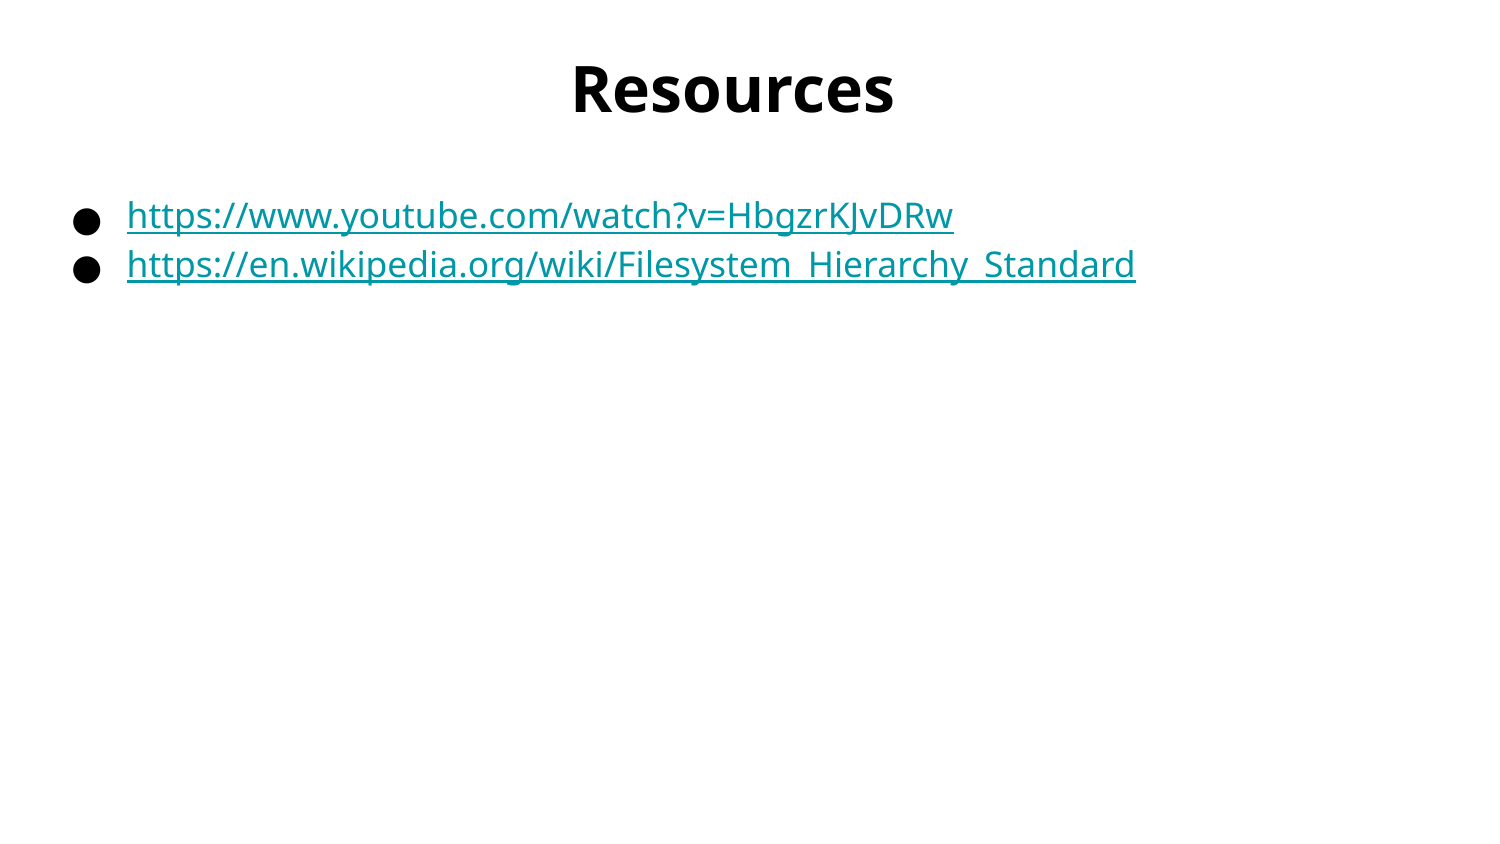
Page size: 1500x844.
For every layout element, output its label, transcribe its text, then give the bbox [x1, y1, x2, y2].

title Resources [117, 10, 1350, 141]
text_box https://www.youtube.com/watch?v=HbgzrKJvDRw https://en.wikipedia.org/wiki/Filesystem_Hierarchy_Standard [36, 178, 1469, 306]
